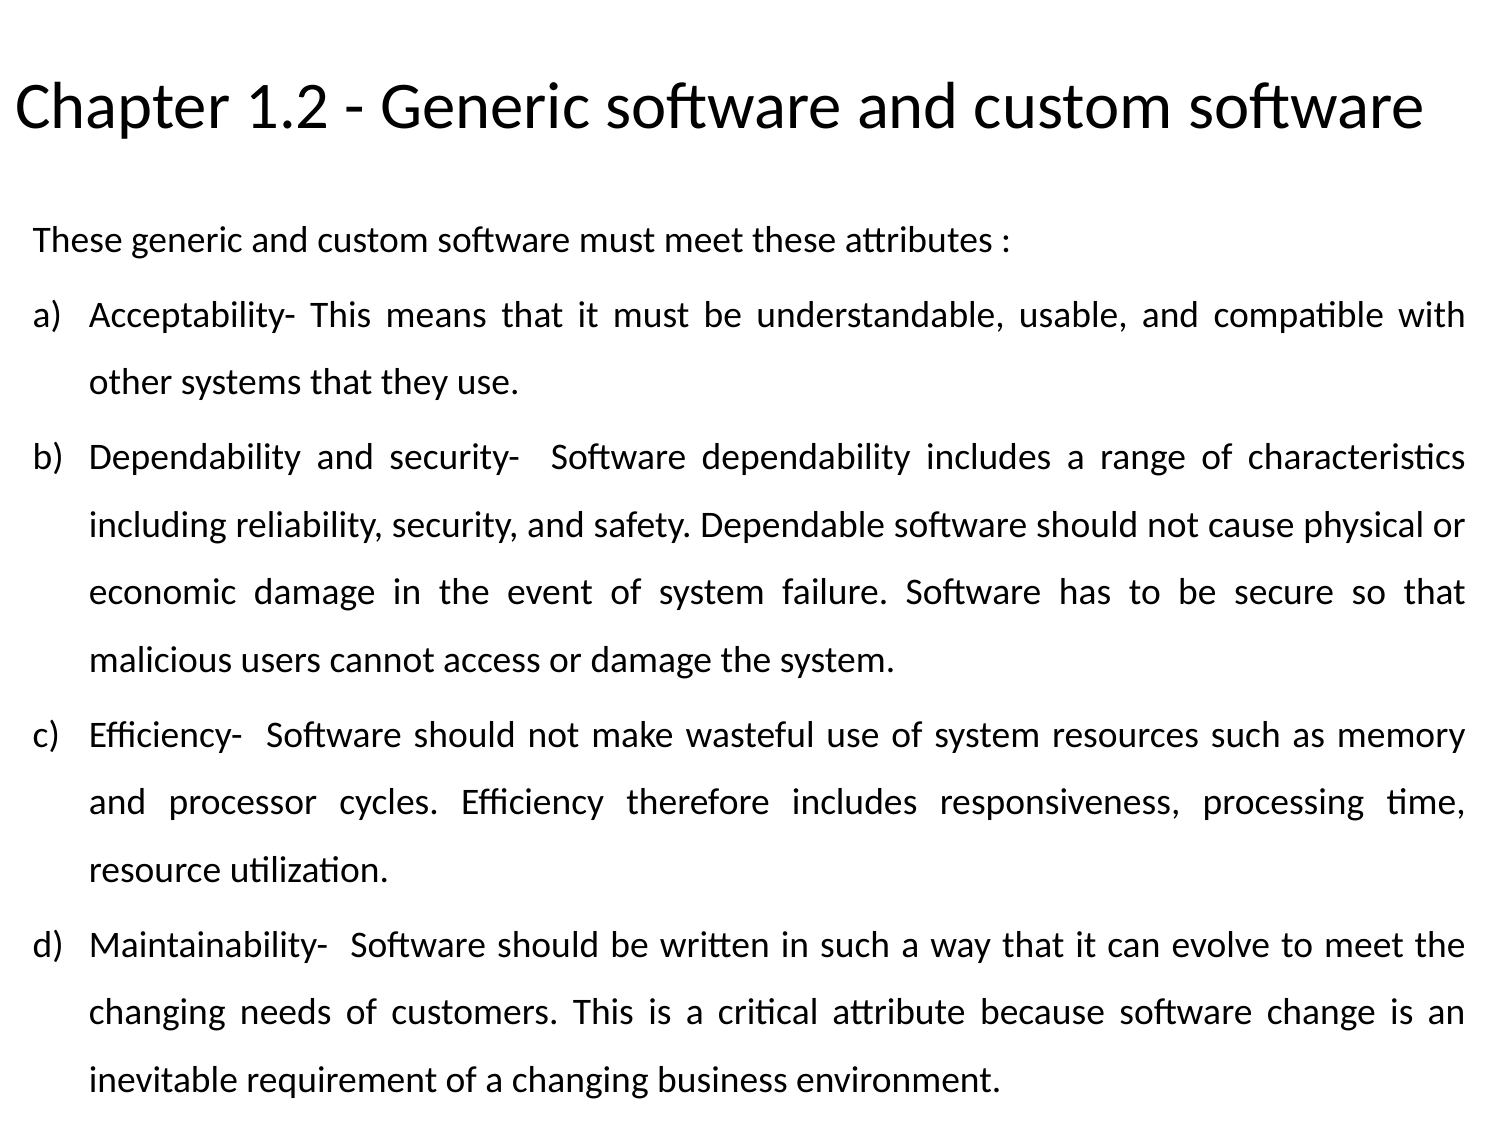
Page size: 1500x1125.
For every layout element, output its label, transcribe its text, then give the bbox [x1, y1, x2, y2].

subtitle These generic and custom software must meet these attributes : Acceptability- This means that it must be understandable, usable, and compatible with other systems that they use. Dependability and security- Software dependability includes a range of characteristics including reliability, security, and safety. Dependable software should not cause physical or economic damage in the event of system failure. Software has to be secure so that malicious users cannot access or damage the system. Efficiency- Software should not make wasteful use of system resources such as memory and processor cycles. Efficiency therefore includes responsiveness, processing time, resource utilization. Maintainability- Software should be written in such a way that it can evolve to meet the changing needs of customers. This is a critical attribute because software change is an inevitable requirement of a changing business environment. [17, 184, 1483, 1125]
title Chapter 1.2 - Generic software and custom software [0, 3, 1500, 201]
